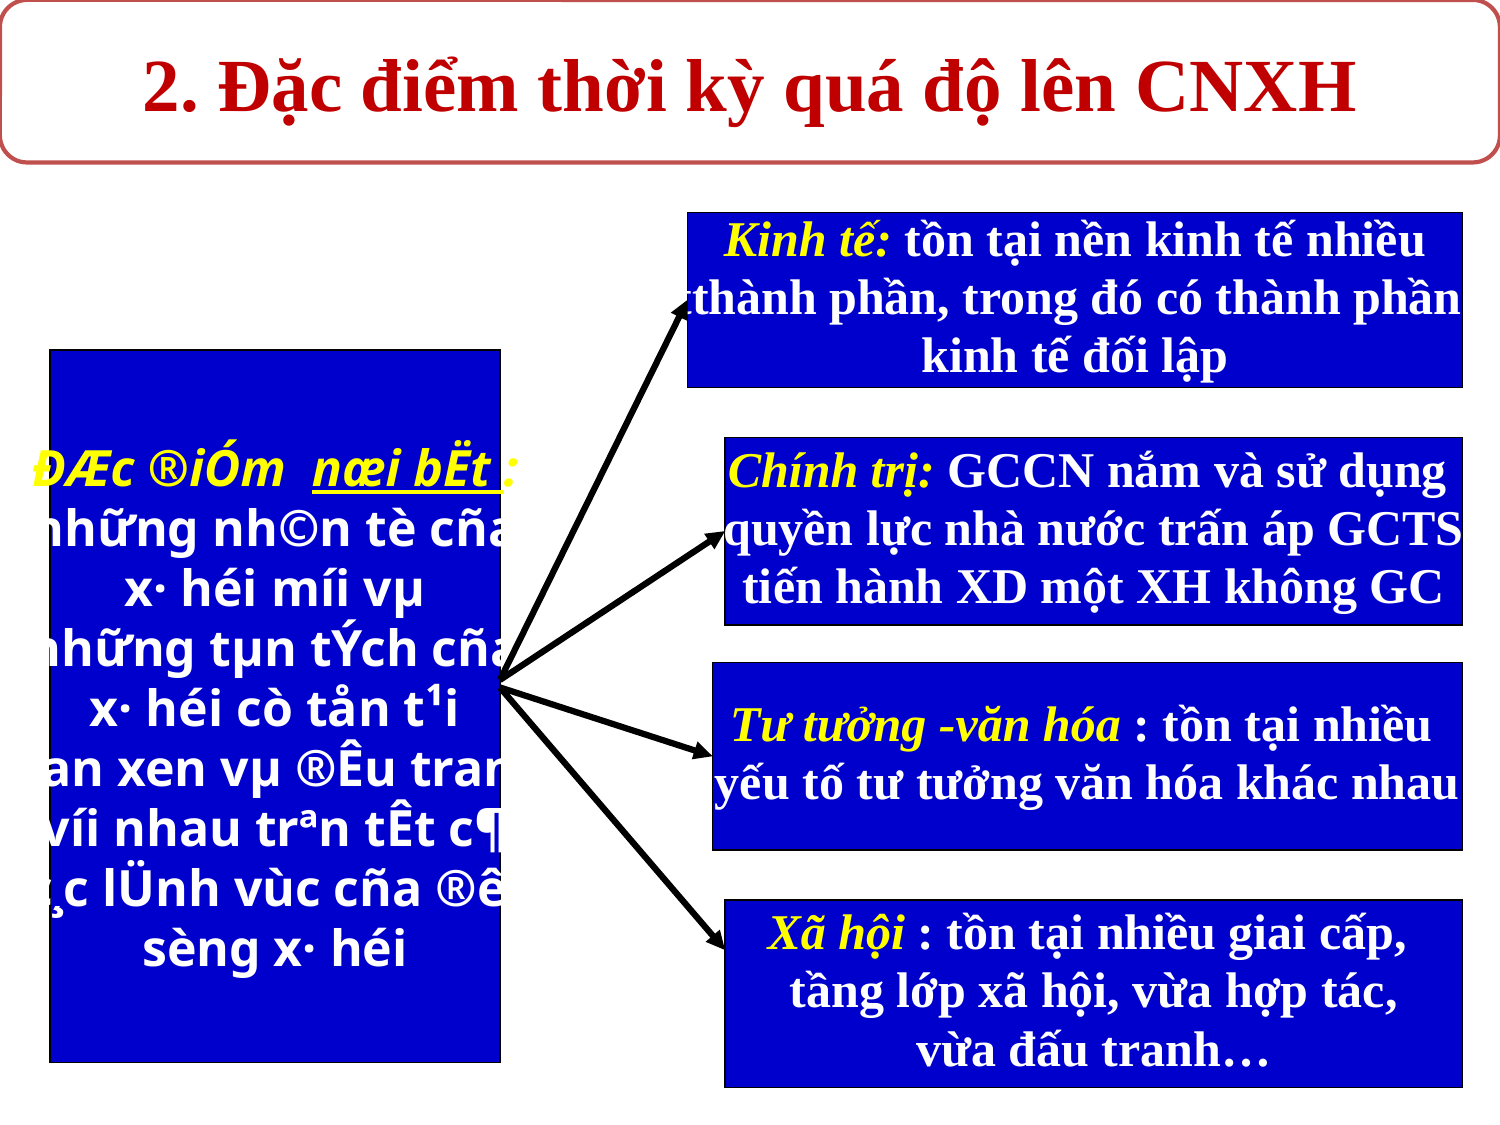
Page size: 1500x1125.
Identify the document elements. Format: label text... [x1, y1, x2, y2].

text_box ĐÆc ®iÓm næi bËt : những nh©n tè cña x· héi míi vµ những tµn tÝch cña x· héi cò tån t¹i ®an xen vµ ®Êu tranh víi nhau trªn tÊt c¶ c¸c lÜnh vùc cña ®êi sèng x· héi [49, 350, 500, 1063]
text_box Chính trị: GCCN nắm và sử dụng quyền lực nhà nước trấn áp GCTS tiến hành XD một XH không GC [724, 437, 1463, 625]
text_box Tư tưởng -văn hóa : tồn tại nhiều yếu tố tư tưởng văn hóa khác nhau [712, 662, 1463, 850]
text_box [500, 299, 688, 679]
text_box [499, 687, 713, 759]
text_box [499, 531, 725, 681]
text_box Xã hội : tồn tại nhiều giai cấp, tầng lớp xã hội, vừa hợp tác, vừa đấu tranh… [724, 900, 1463, 1088]
text_box Kinh tế: tồn tại nền kinh tế nhiều tthành phần, trong đó có thành phần kinh tế đối lập [687, 212, 1463, 388]
text_box [500, 688, 725, 950]
text_box 2. Đặc điểm thời kỳ quá độ lên CNXH [0, 0, 1500, 165]
